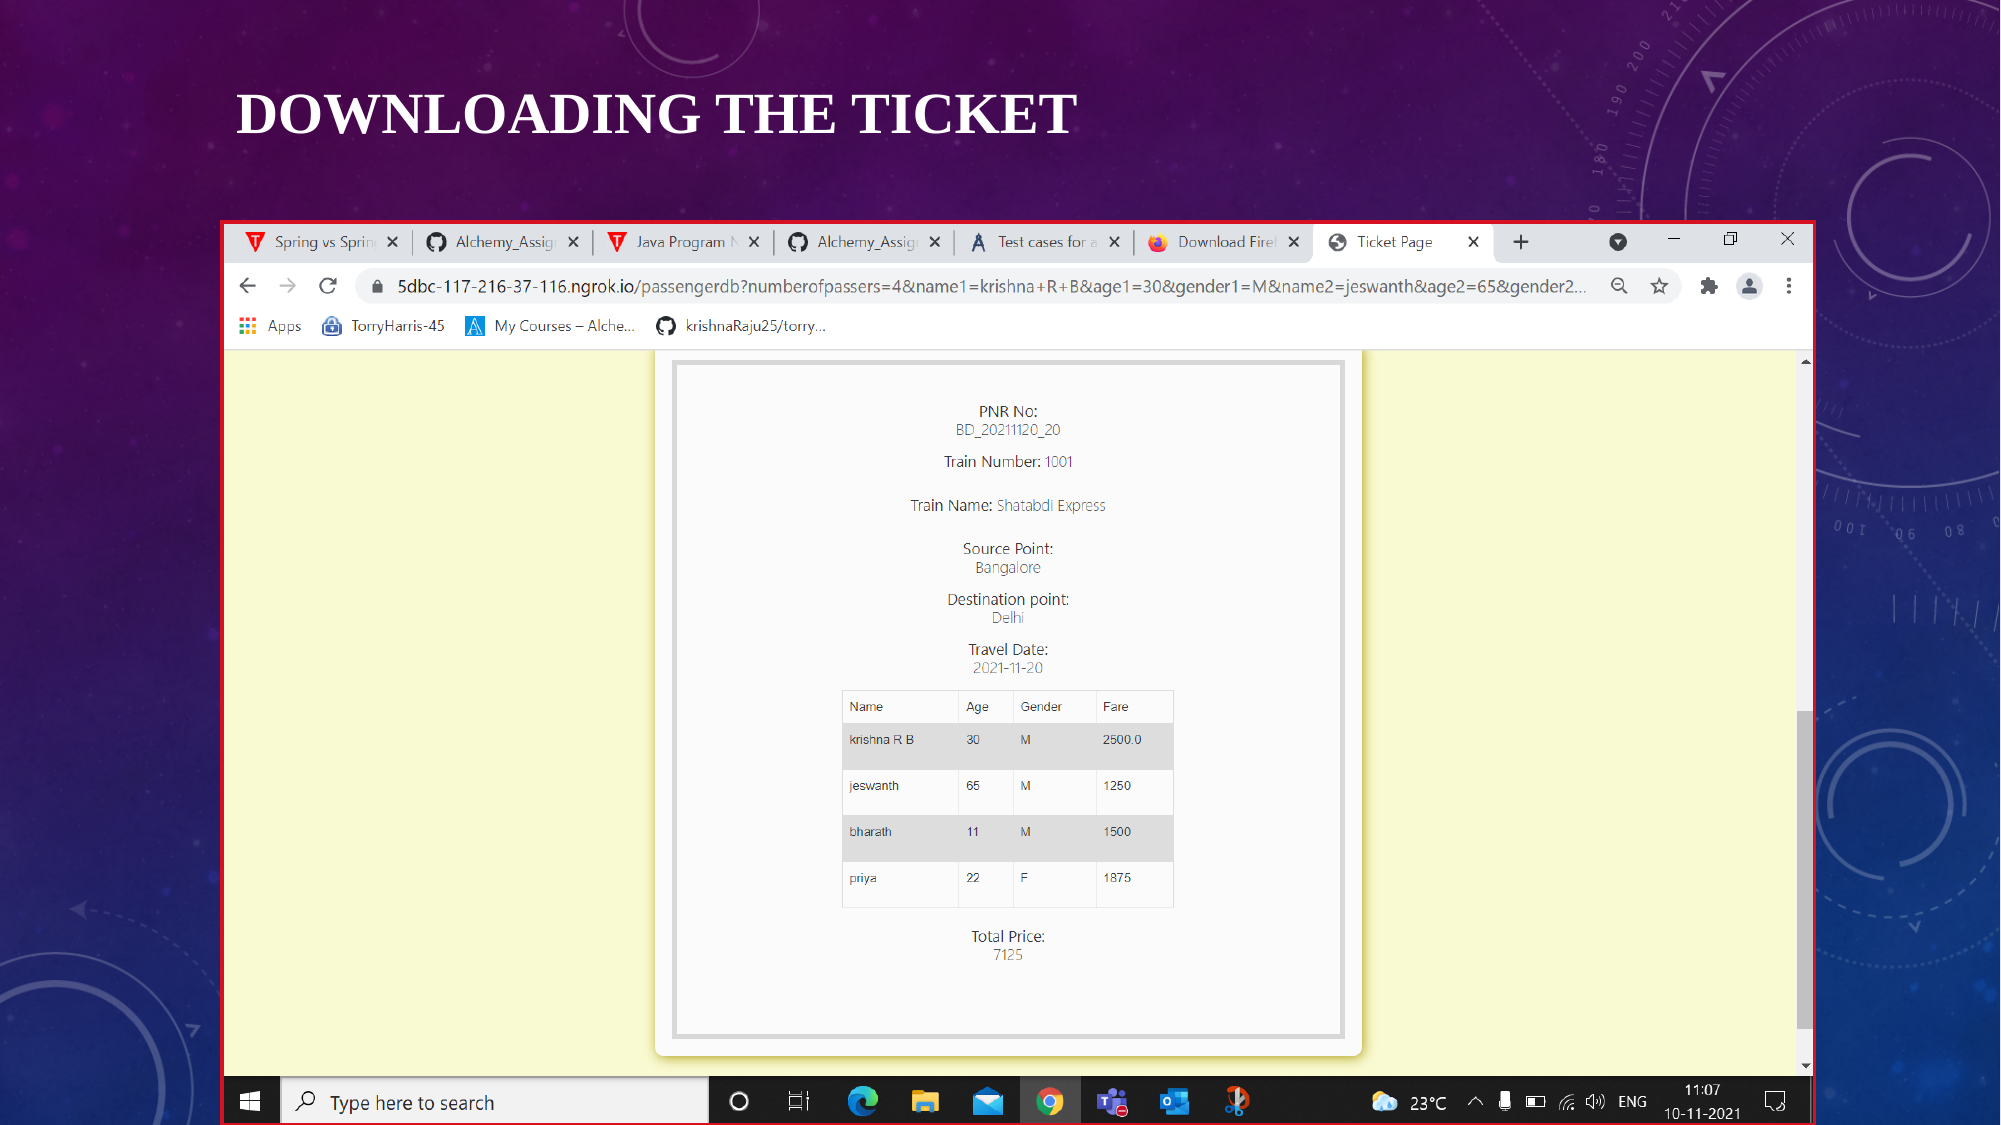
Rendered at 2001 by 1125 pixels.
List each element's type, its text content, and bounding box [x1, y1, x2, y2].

text_box DOWNLOADING THE TICKET [221, 68, 1093, 148]
picture [0, 0, 2001, 1125]
